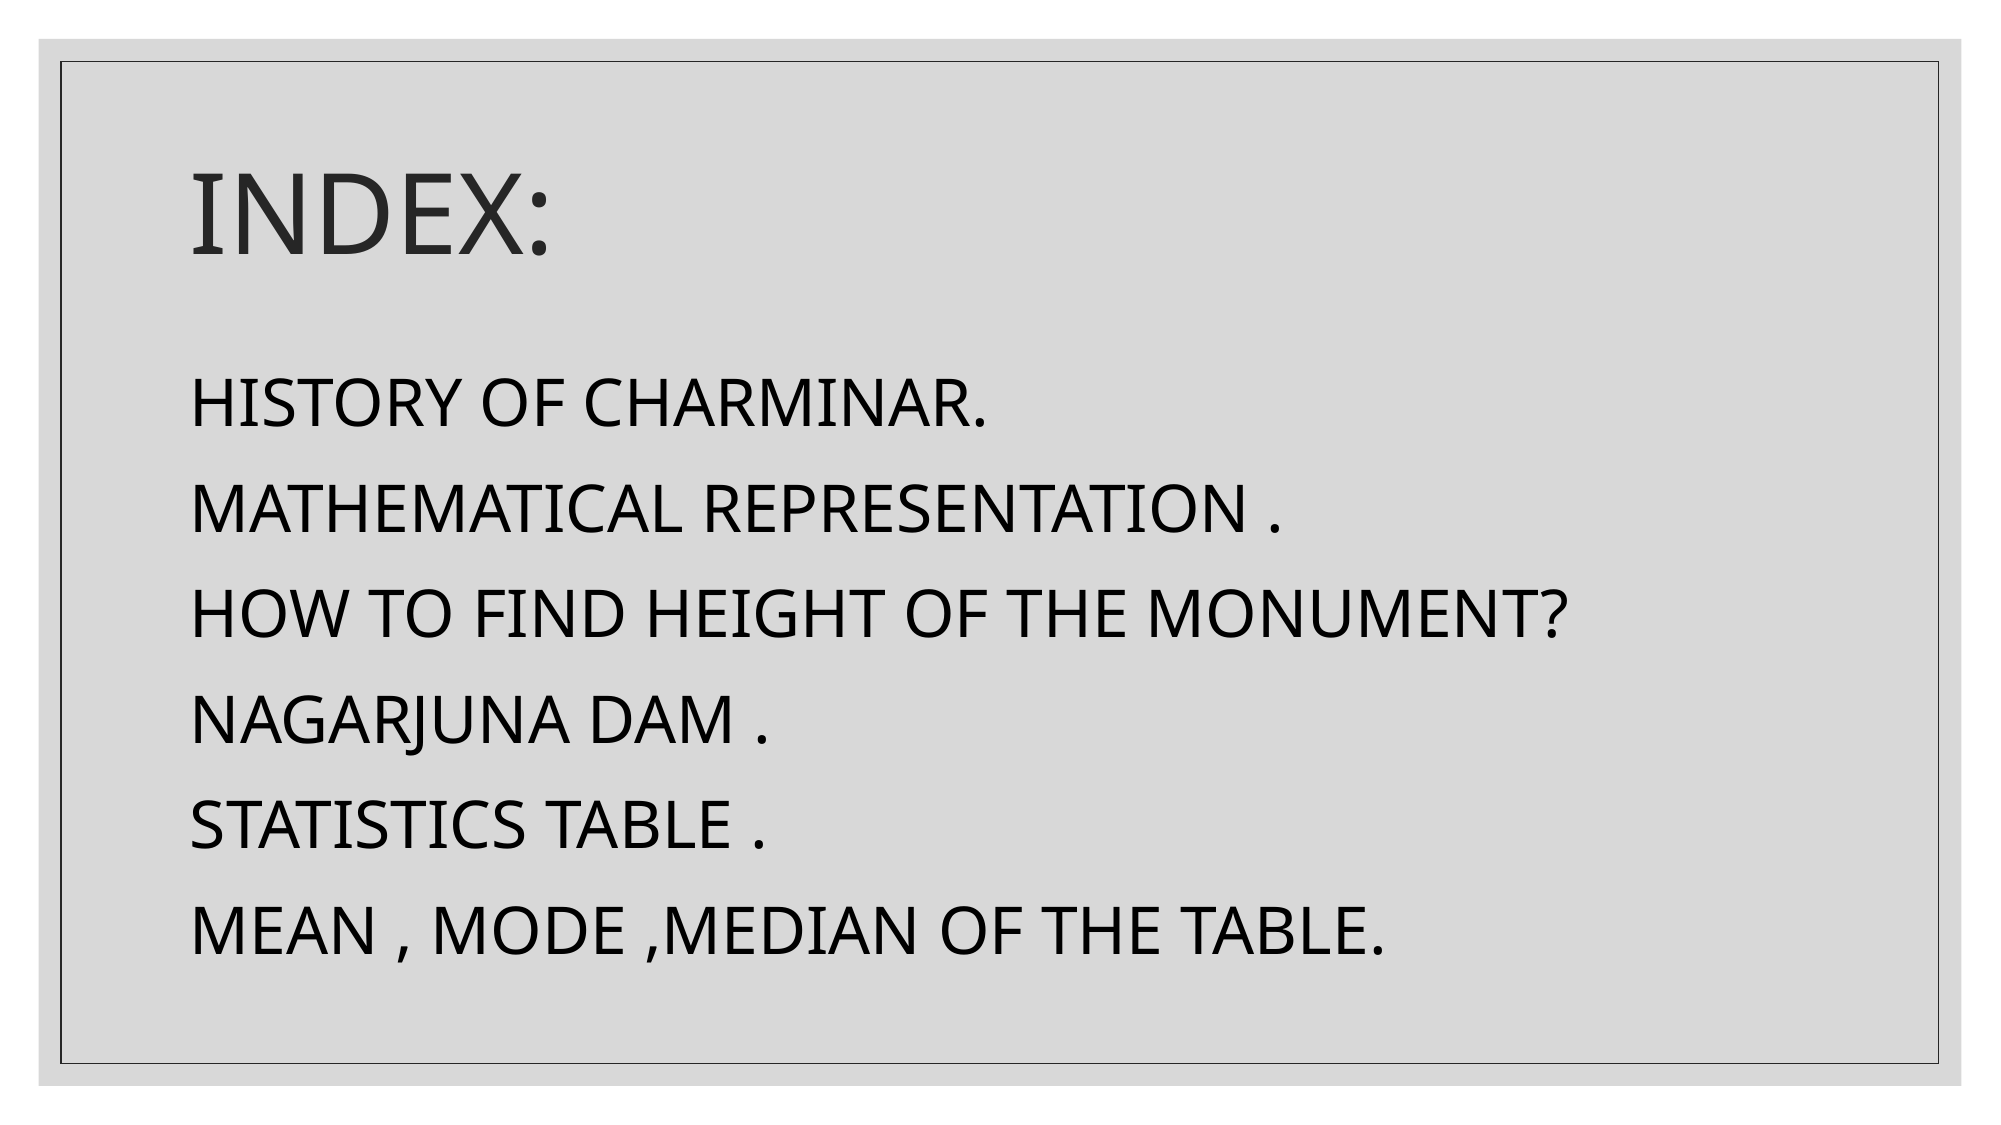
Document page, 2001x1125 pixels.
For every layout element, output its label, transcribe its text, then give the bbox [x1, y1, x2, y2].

list HISTORY OF CHARMINAR. MATHEMATICAL REPRESENTATION . HOW TO FIND HEIGHT OF THE MONUMENT? NAGARJUNA DAM . STATISTICS TABLE . MEAN , MODE ,MEDIAN OF THE TABLE. [174, 345, 1825, 977]
title INDEX: [174, 105, 1825, 331]
